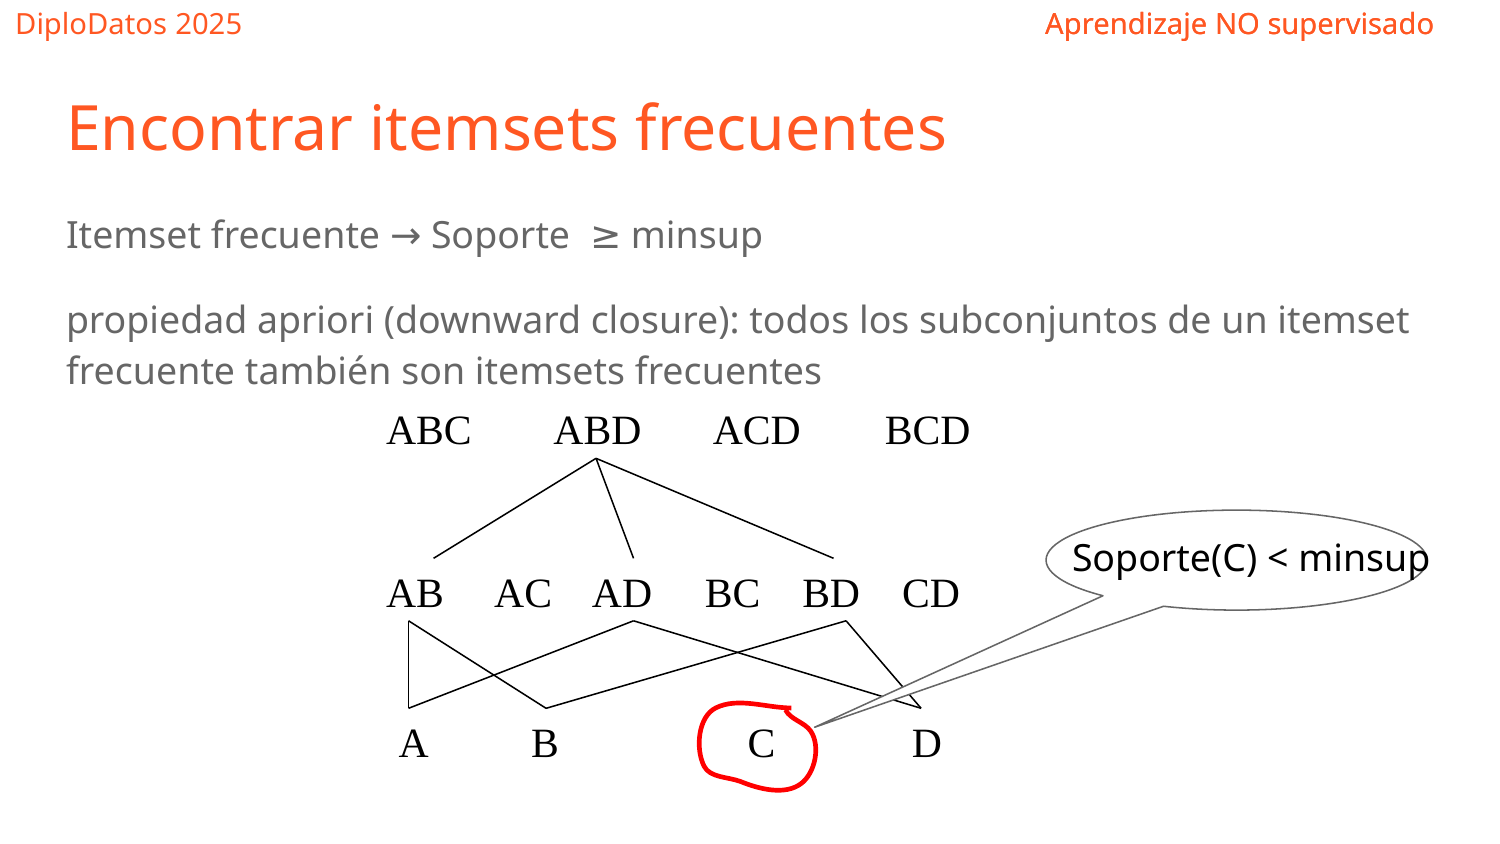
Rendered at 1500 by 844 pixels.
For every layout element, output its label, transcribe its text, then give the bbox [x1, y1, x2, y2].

list Itemset frecuente → Soporte ≥ minsup propiedad apriori (downward closure): todos los subconjuntos de un itemset frecuente también son itemsets frecuentes [51, 189, 1449, 750]
text_box [1046, 543, 1057, 577]
title Encontrar itemsets frecuentes [51, 72, 1449, 167]
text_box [433, 458, 592, 559]
text_box ABC ABD ACD BCD [371, 395, 1100, 461]
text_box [408, 620, 544, 709]
text_box [1133, 510, 1340, 518]
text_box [545, 620, 844, 709]
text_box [845, 620, 922, 709]
text_box [814, 719, 839, 728]
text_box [595, 458, 834, 559]
text_box A B C D [383, 708, 710, 774]
text_box A B C D [797, 708, 1046, 774]
text_box [927, 584, 1404, 689]
text_box Soporte(C) < minsup [1057, 518, 1449, 584]
text_box [699, 719, 816, 791]
text_box AB AC AD BC BD CD [371, 558, 1034, 624]
